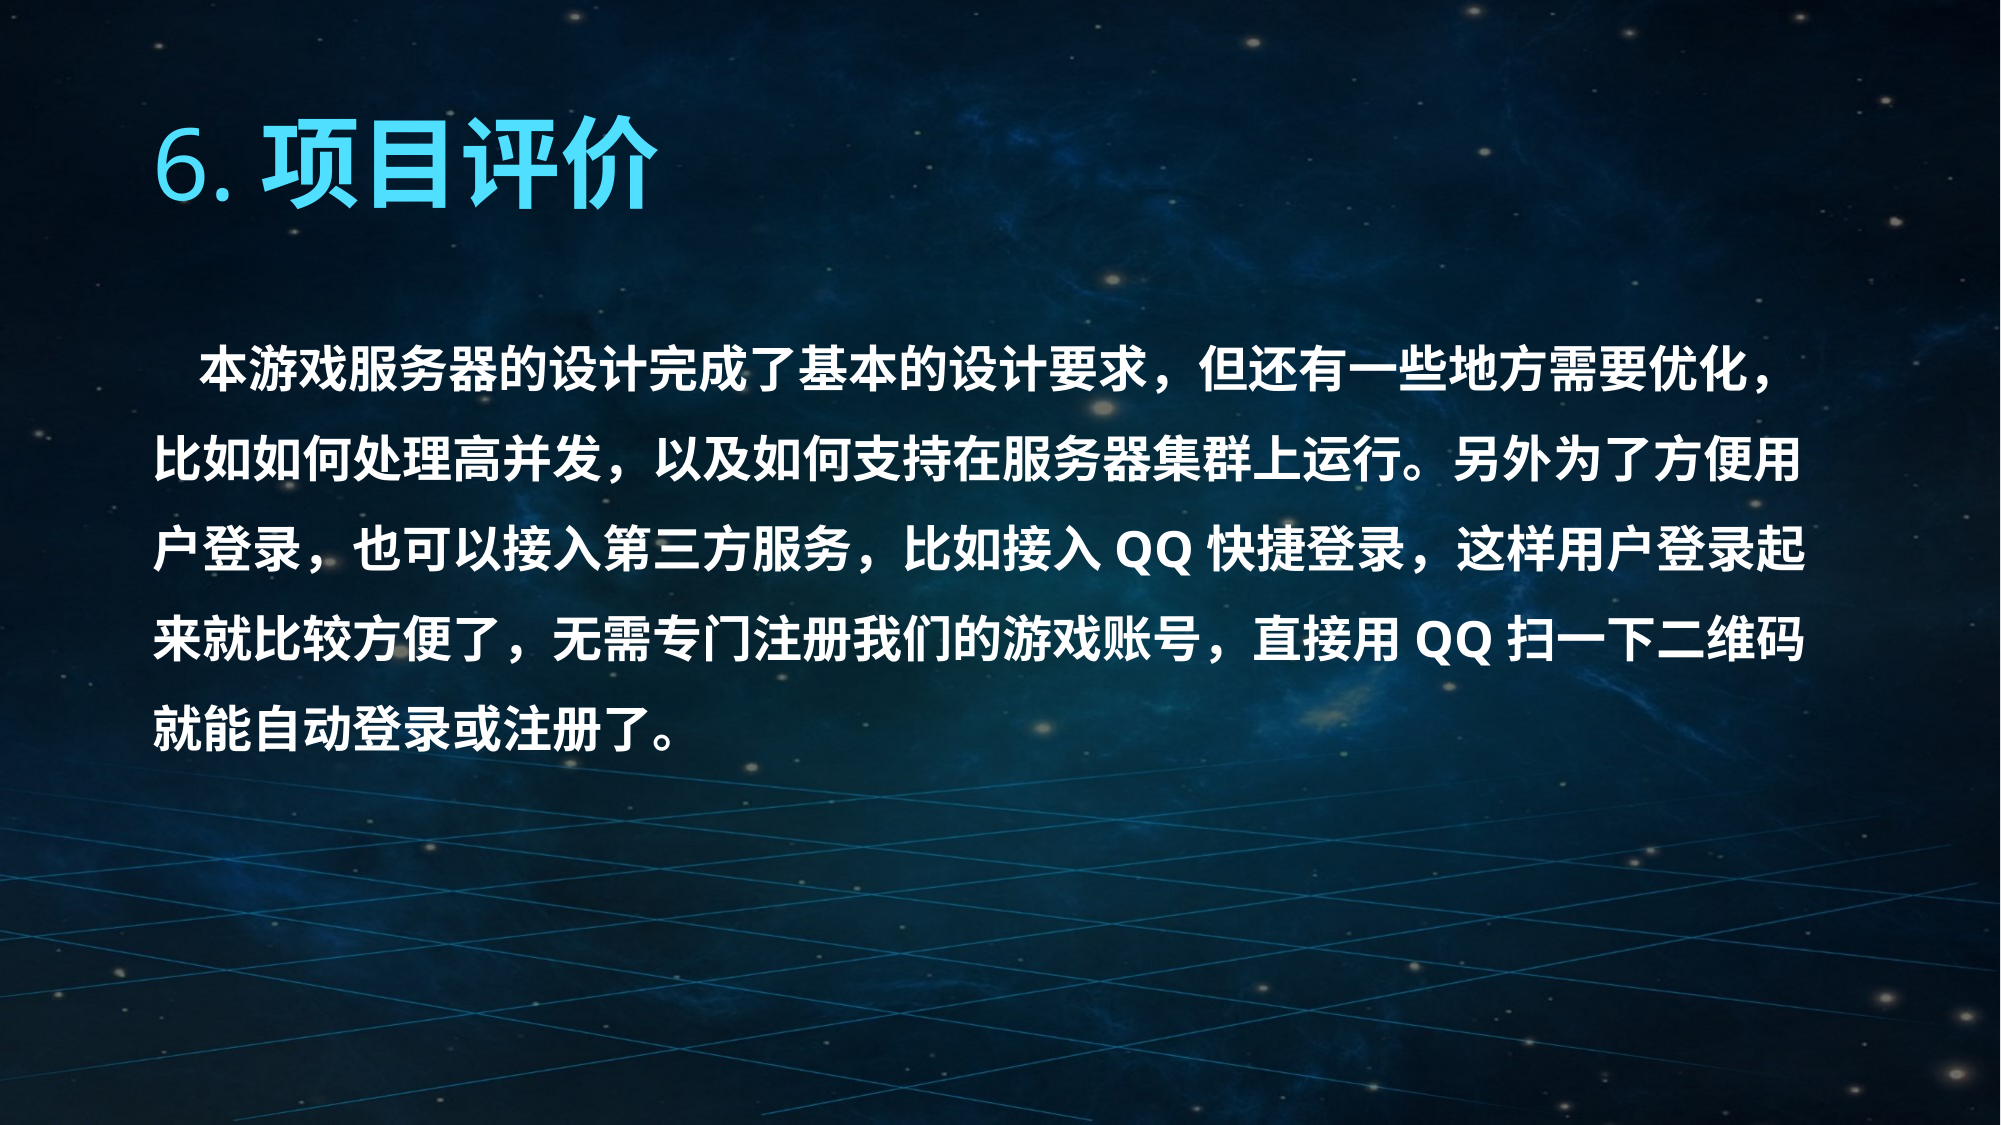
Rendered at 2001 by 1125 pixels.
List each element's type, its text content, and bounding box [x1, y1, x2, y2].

title 6.项目评价 [137, 59, 1863, 278]
list 本游戏服务器的设计完成了基本的设计要求，但还有一些地方需要优化，比如如何处理高并发，以及如何支持在服务器集群上运行。另外为了方便用户登录，也可以接入第三方服务，比如接入QQ快捷登录，这样用户登录起来就比较方便了，无需专门注册我们的游戏账号，直接用QQ扫一下二维码就能自动登录或注册了。 [137, 299, 1863, 1014]
picture [0, 0, 2001, 1125]
